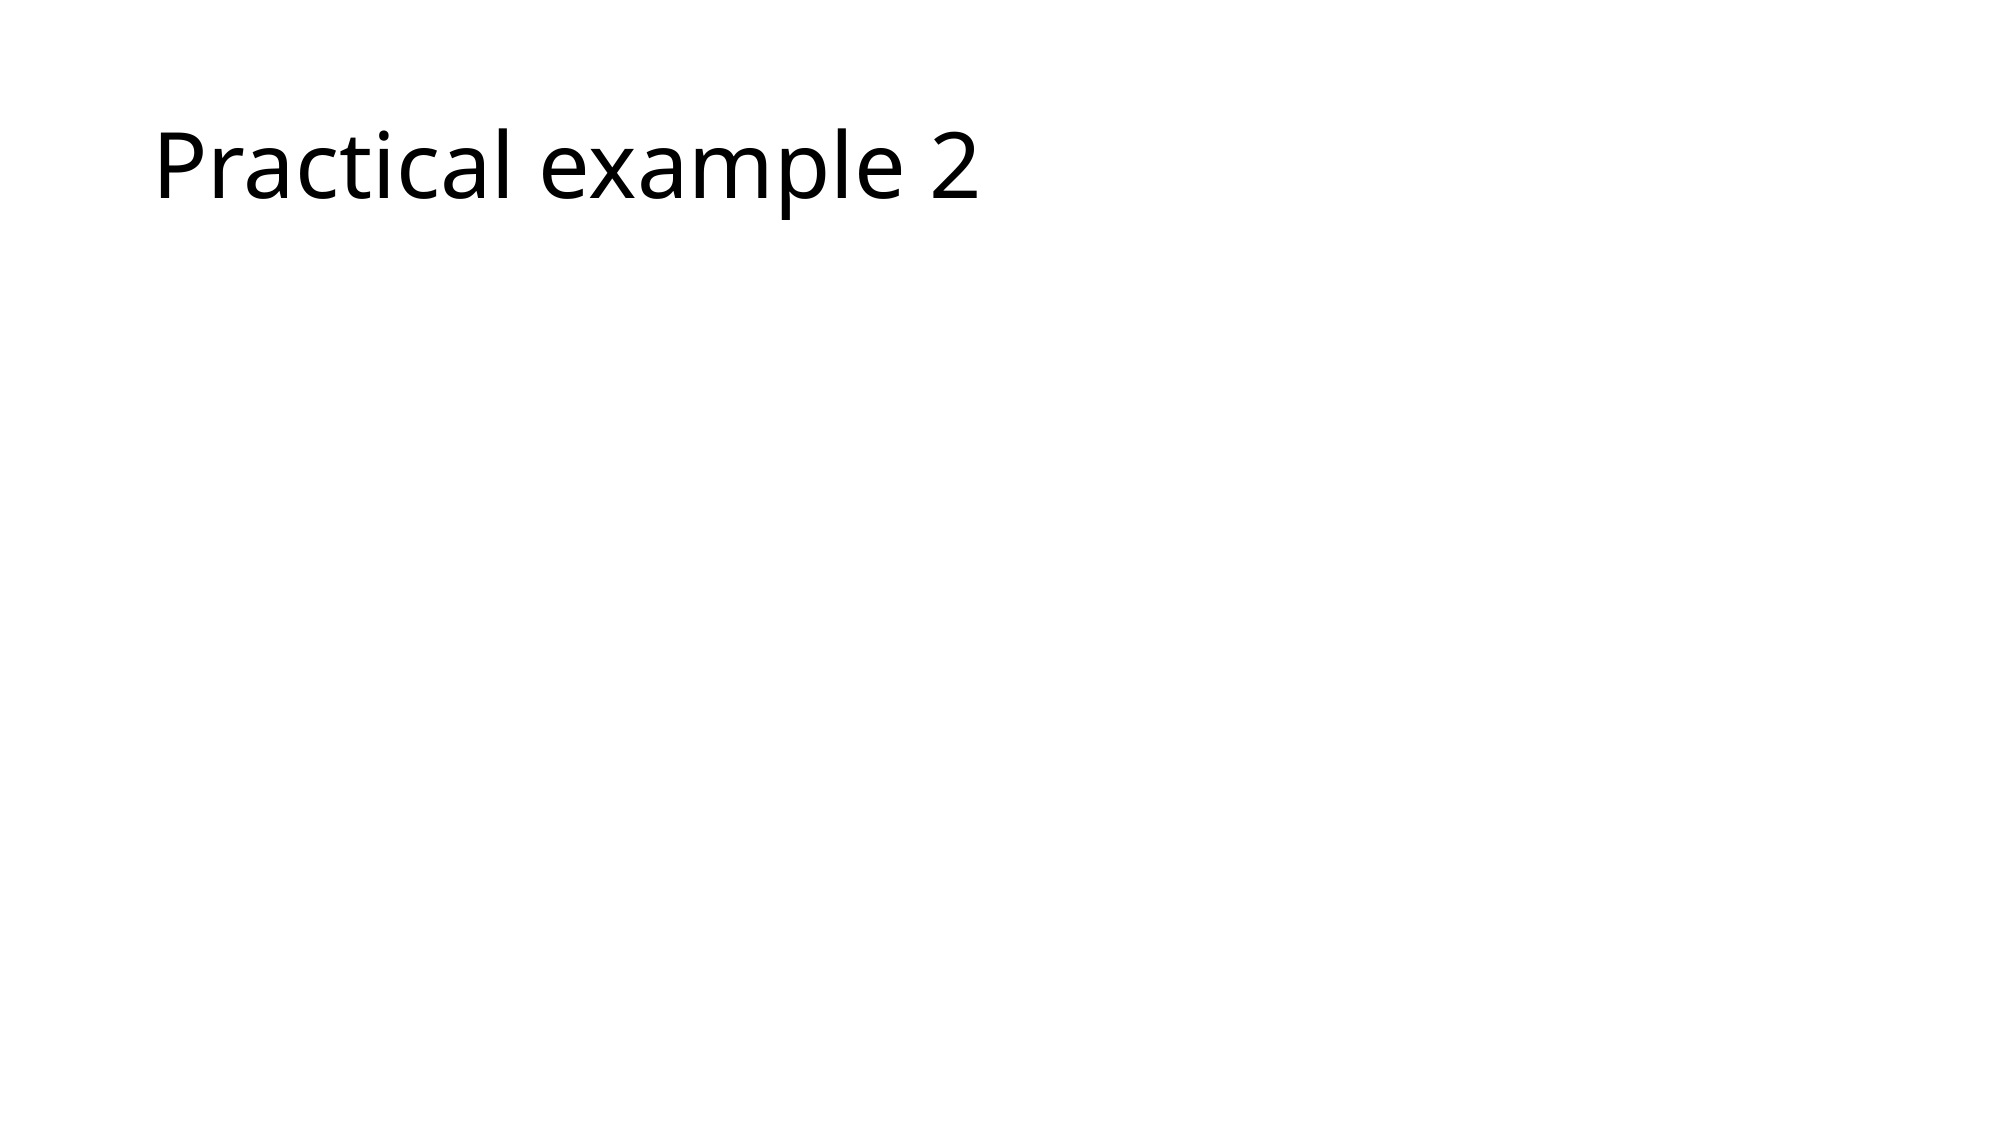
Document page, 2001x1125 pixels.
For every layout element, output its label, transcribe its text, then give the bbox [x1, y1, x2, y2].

title Practical example 2 [137, 59, 1863, 278]
